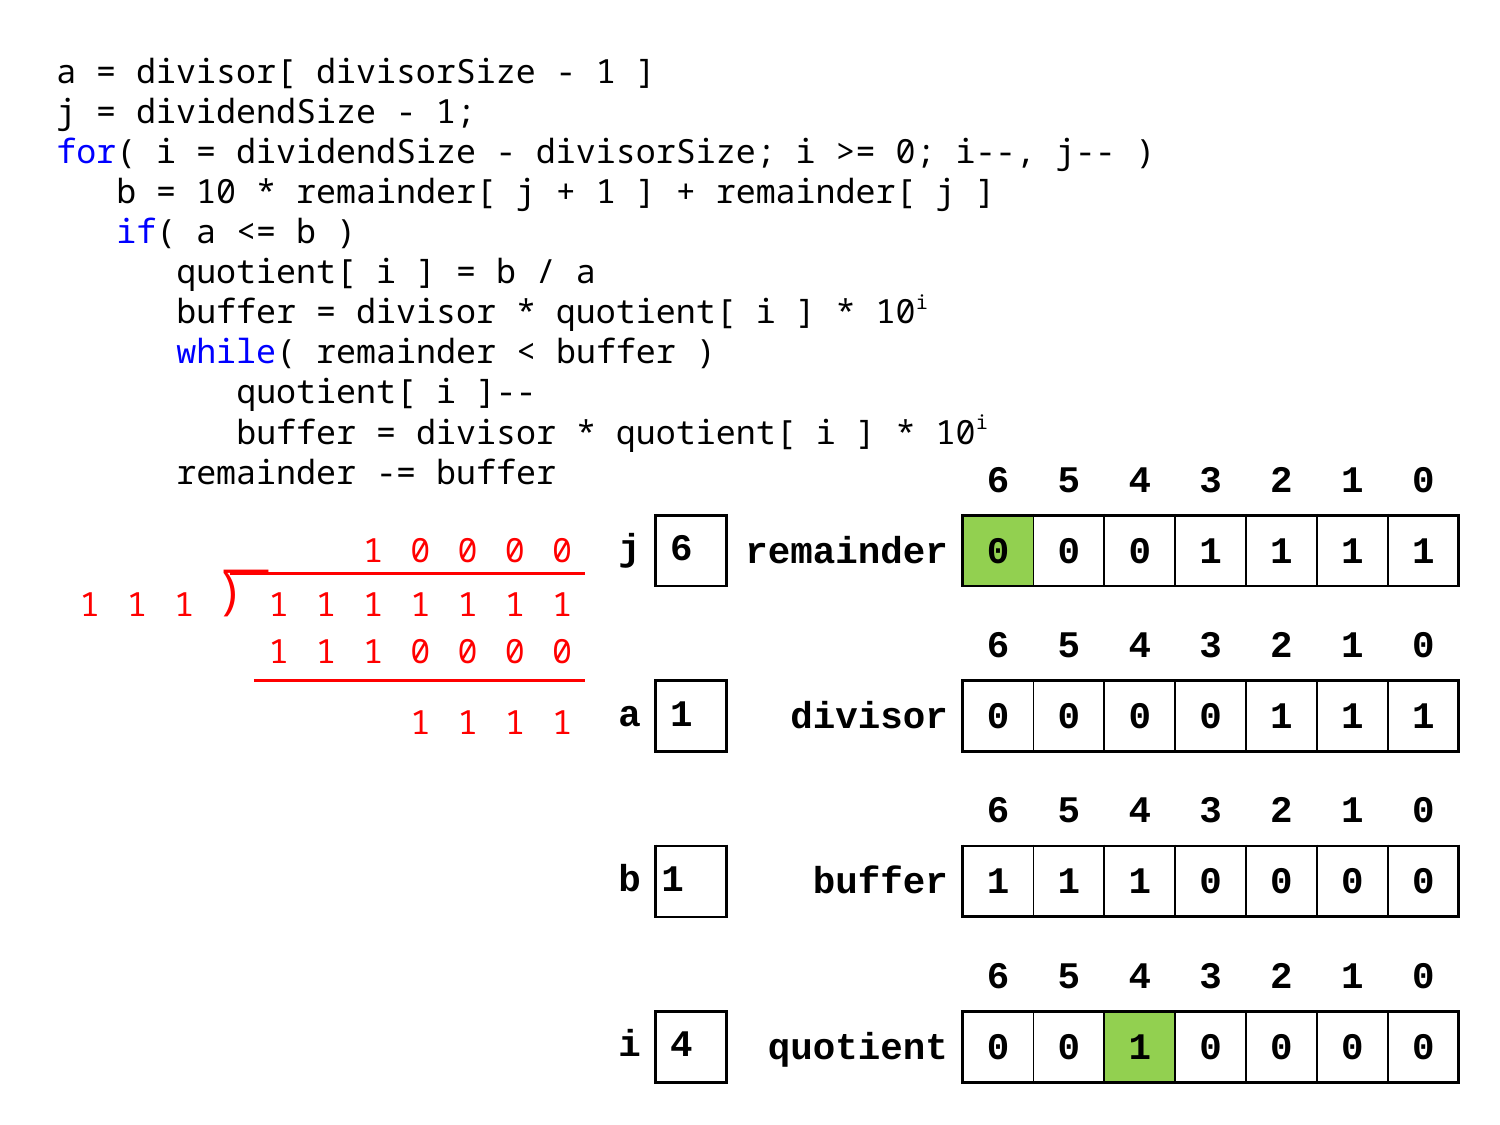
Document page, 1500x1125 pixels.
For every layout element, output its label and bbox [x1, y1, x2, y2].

list [41, 42, 1271, 492]
table_cell [964, 517, 1033, 585]
table_header [657, 1013, 725, 1081]
table_header [254, 681, 654, 751]
table_cell [1389, 1013, 1457, 1081]
table_cell [1318, 682, 1387, 750]
table_cell [1389, 847, 1457, 915]
table_cell [1176, 847, 1245, 915]
table_cell [1034, 1013, 1103, 1081]
table_cell [1105, 682, 1174, 750]
table_header [585, 846, 654, 917]
table_cell [1105, 1013, 1174, 1081]
table_header [726, 941, 1459, 1011]
table_cell [1105, 847, 1174, 915]
table_cell [1176, 682, 1245, 750]
table_cell [964, 1013, 1033, 1081]
table_cell [1318, 517, 1387, 585]
table_cell [1318, 847, 1387, 915]
table_cell [1034, 682, 1103, 750]
table_header [726, 444, 1459, 515]
table_cell [1389, 682, 1457, 750]
table_cell [728, 1011, 961, 1082]
table_cell [728, 846, 961, 917]
table_cell [1176, 517, 1245, 585]
table_header [657, 517, 725, 585]
table_cell [1247, 1013, 1316, 1081]
table_header [585, 1011, 654, 1082]
table_cell [728, 515, 961, 586]
table_cell [964, 682, 1033, 750]
table_cell [1247, 682, 1316, 750]
table_cell [1318, 1013, 1387, 1081]
table_header [657, 847, 725, 916]
table_cell [1034, 847, 1103, 915]
table_header [18, 515, 654, 680]
table_cell [1247, 847, 1316, 915]
table_cell [1034, 517, 1103, 585]
table_cell [1247, 517, 1316, 585]
table_cell [728, 681, 961, 751]
table_cell [1176, 1013, 1245, 1081]
table_cell [964, 847, 1033, 915]
table_cell [1389, 517, 1457, 585]
table_header [726, 775, 1459, 846]
table_cell [1105, 517, 1174, 585]
table_header [657, 682, 725, 750]
table_header [726, 610, 1459, 681]
